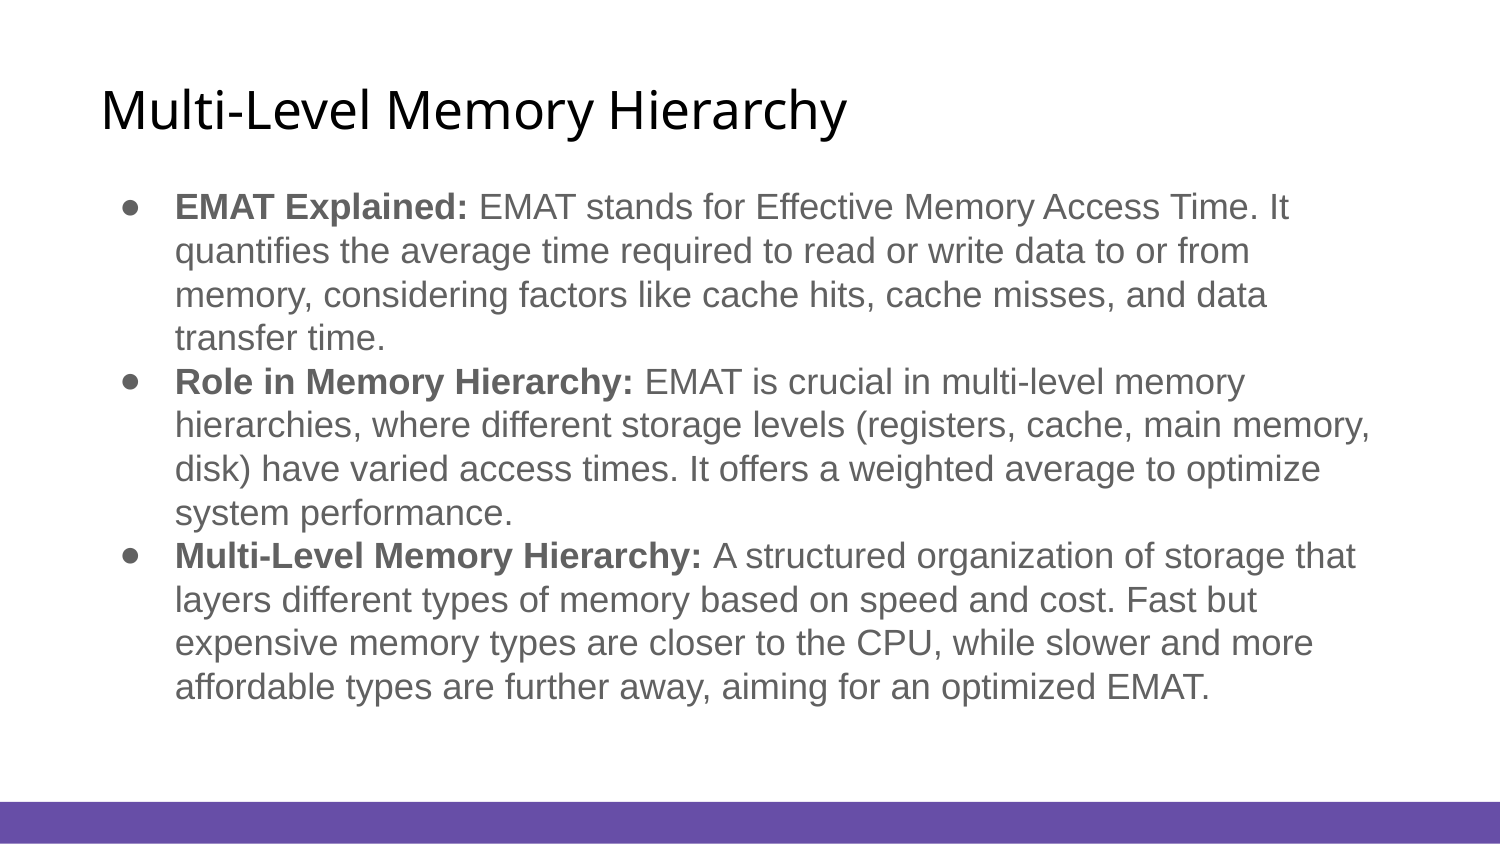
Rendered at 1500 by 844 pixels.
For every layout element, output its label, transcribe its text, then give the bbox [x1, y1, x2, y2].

title Multi-Level Memory Hierarchy [85, 61, 1415, 156]
list EMAT Explained: EMAT stands for Effective Memory Access Time. It quantifies the average time required to read or write data to or from memory, considering factors like cache hits, cache misses, and data transfer time. Role in Memory Hierarchy: EMAT is crucial in multi-level memory hierarchies, where different storage levels (registers, cache, main memory, disk) have varied access times. It offers a weighted average to optimize system performance. Multi-Level Memory Hierarchy: A structured organization of storage that layers different types of memory based on speed and cost. Fast but expensive memory types are closer to the CPU, while slower and more affordable types are further away, aiming for an optimized EMAT. [85, 168, 1415, 730]
